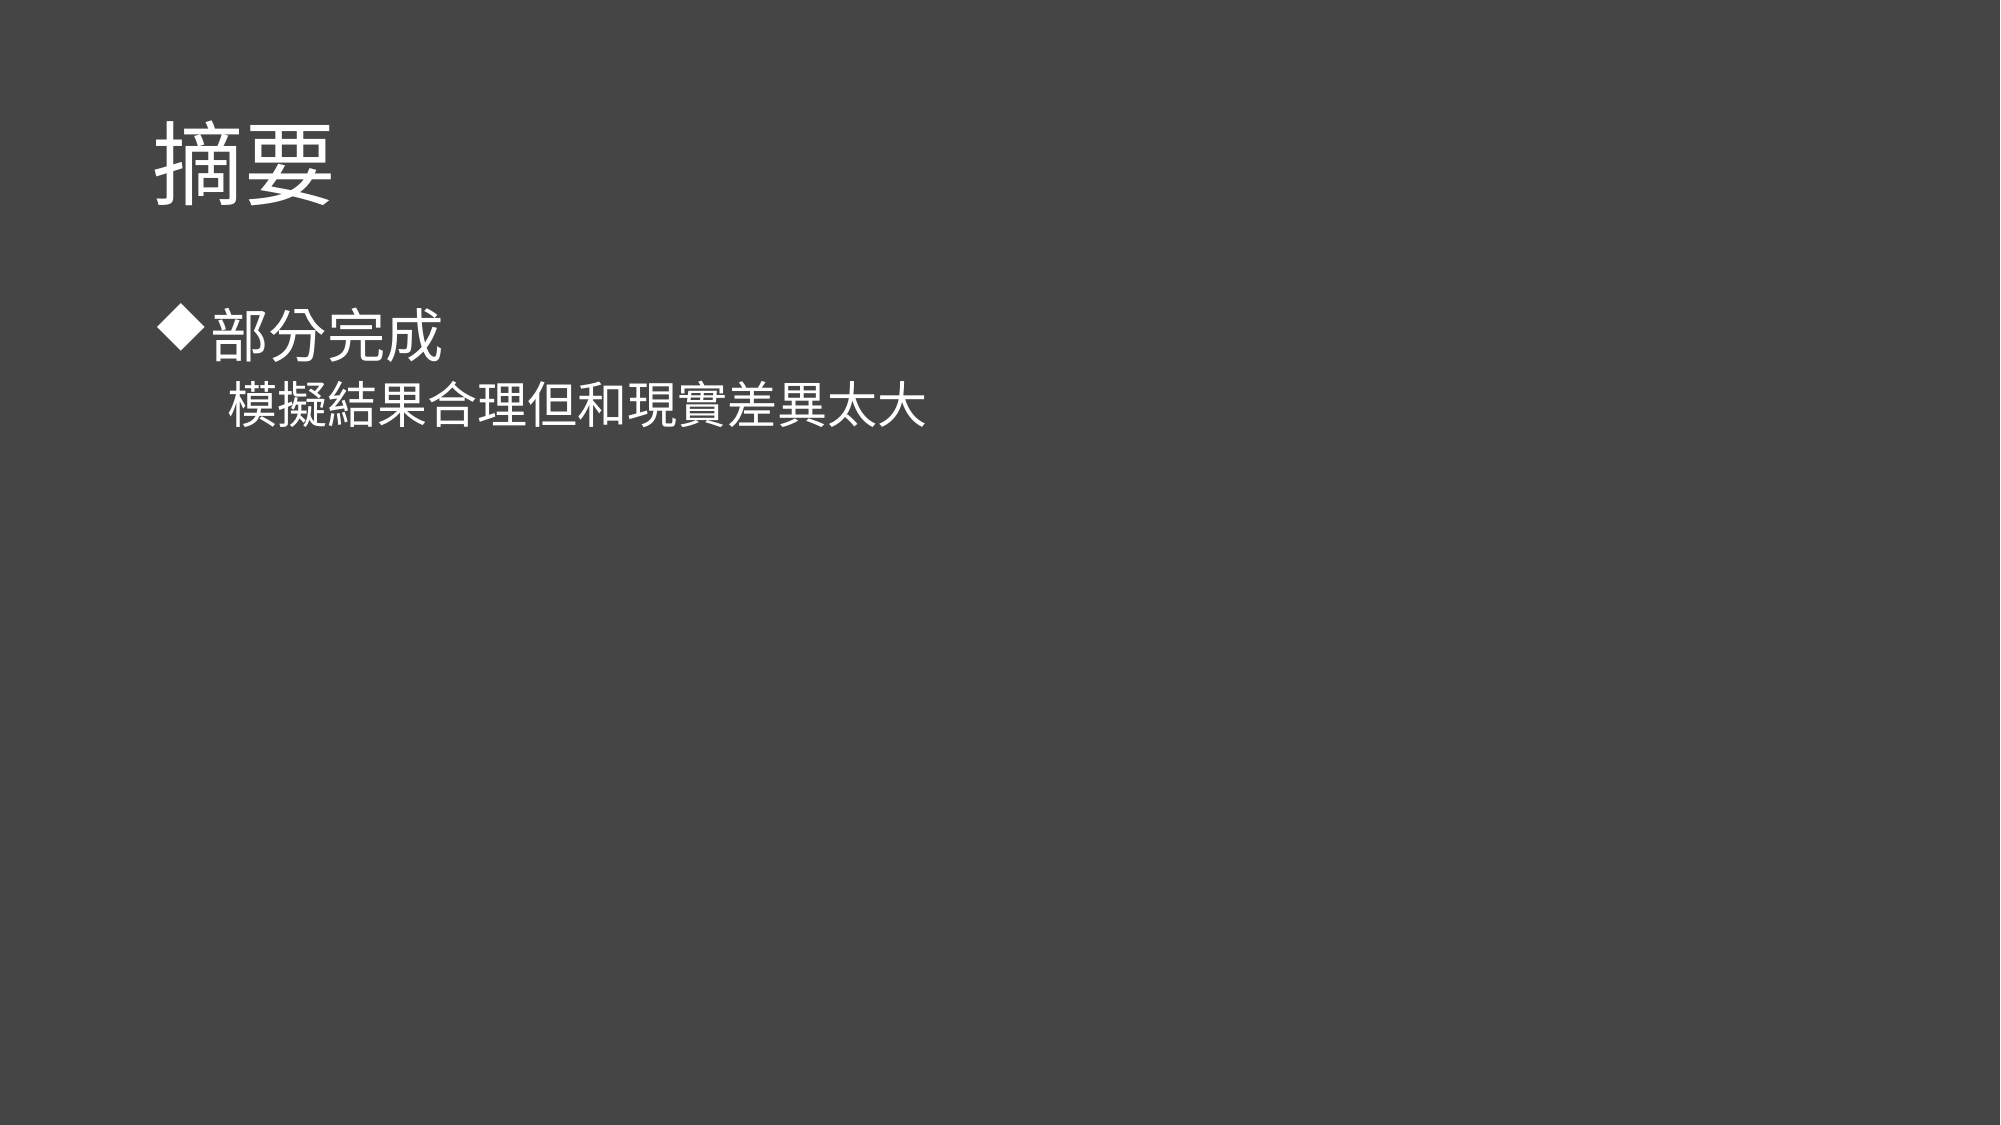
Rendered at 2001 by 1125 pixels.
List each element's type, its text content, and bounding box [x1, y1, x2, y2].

list 部分完成 模擬結果合理但和現實差異太大 [137, 299, 1863, 1014]
title 摘要 [137, 59, 1863, 278]
